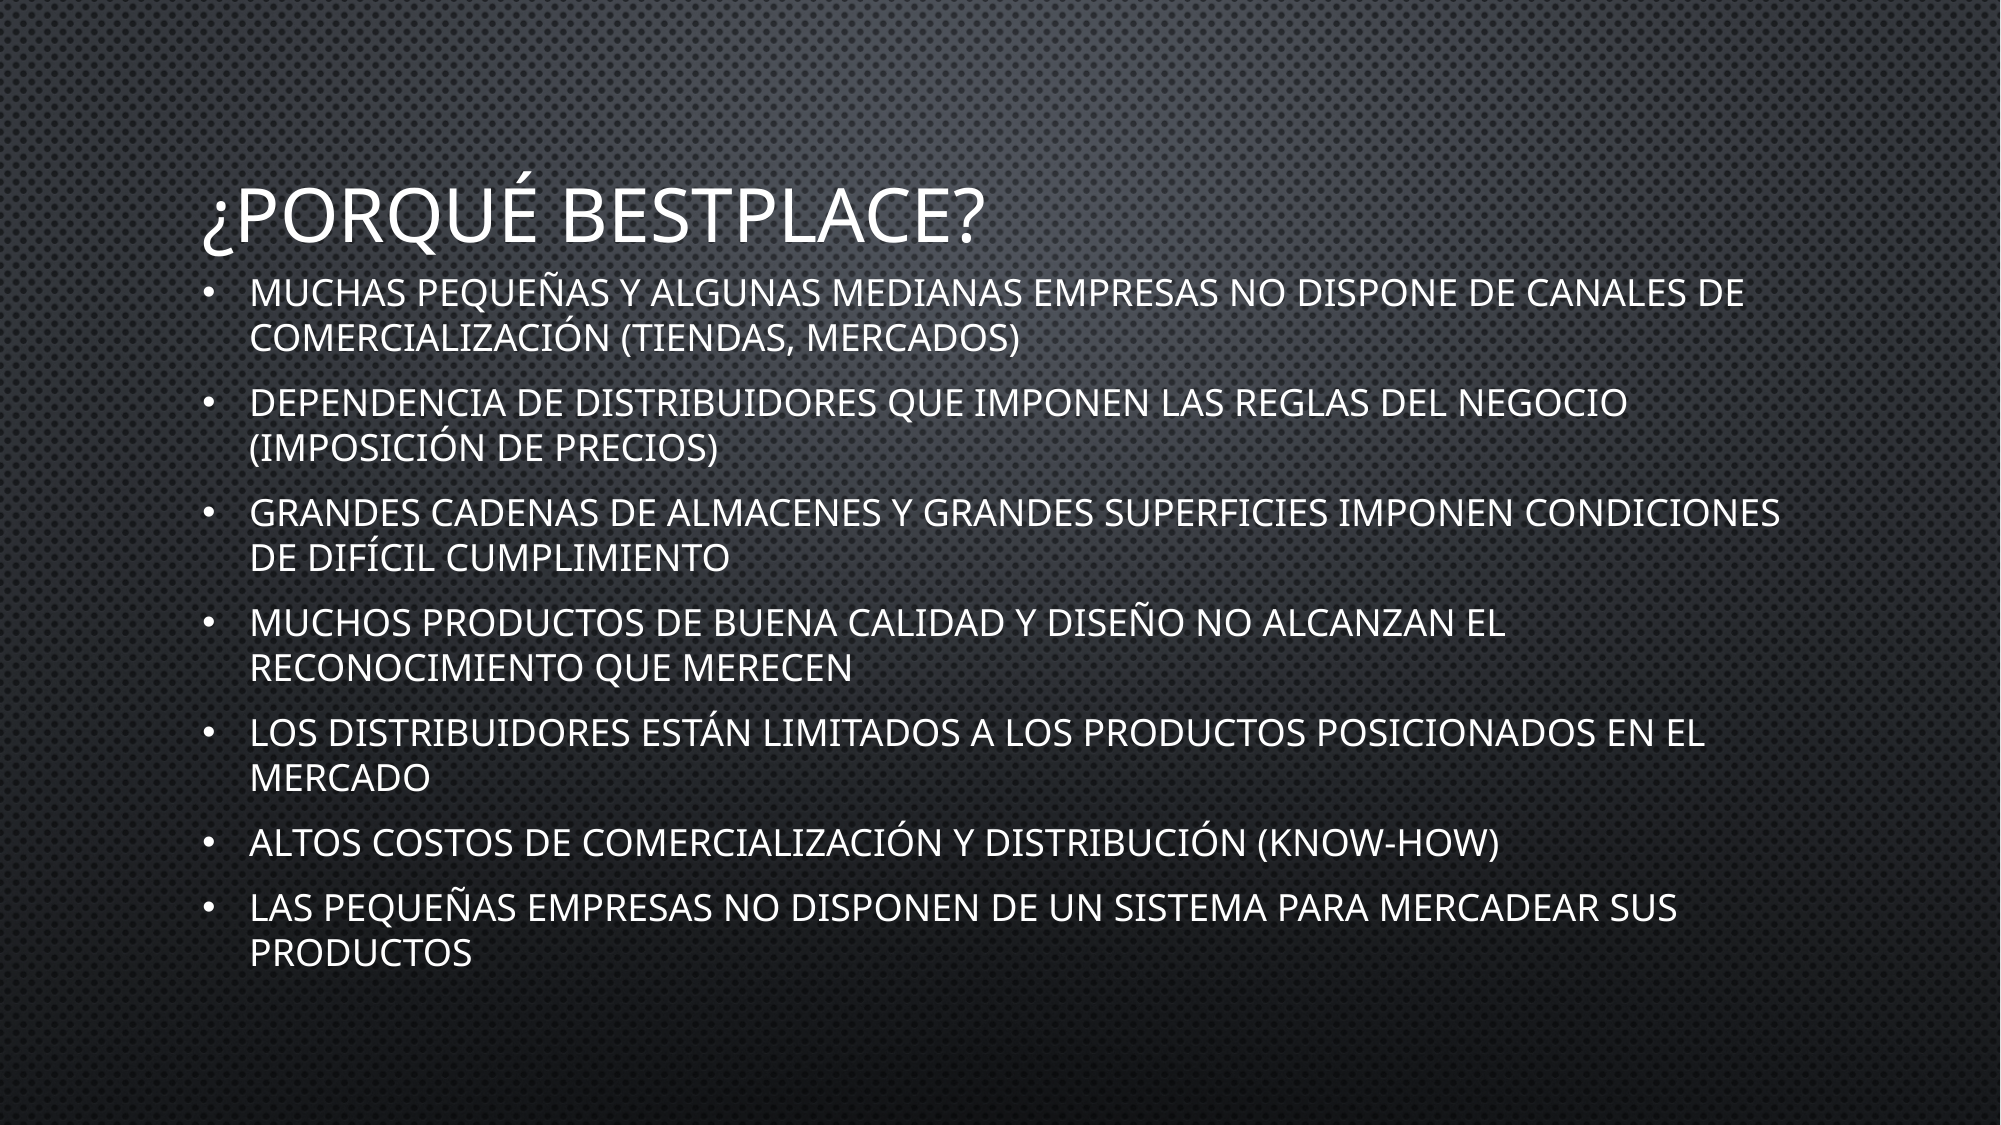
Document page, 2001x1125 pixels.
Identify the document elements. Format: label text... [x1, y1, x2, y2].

title ¿Porqué bestplace? [187, 103, 1813, 322]
list Muchas pequeñas y algunas medianas empresas no dispone de canales de comercialización (tiendas, mercados) Dependencia de distribuidores que imponen las reglas del negocio (imposición de precios) Grandes cadenas de almacenes y grandes superficies imponen condiciones de difícil cumplimiento Muchos productos de buena calidad y diseño no alcanzan el reconocimiento que merecen Los distribuidores están limitados a los productos posicionados en el mercado Altos costos de comercialización y distribución (know-how) Las pequeñas empresas no disponen de un sistema para mercadear sus productos [187, 339, 1813, 969]
